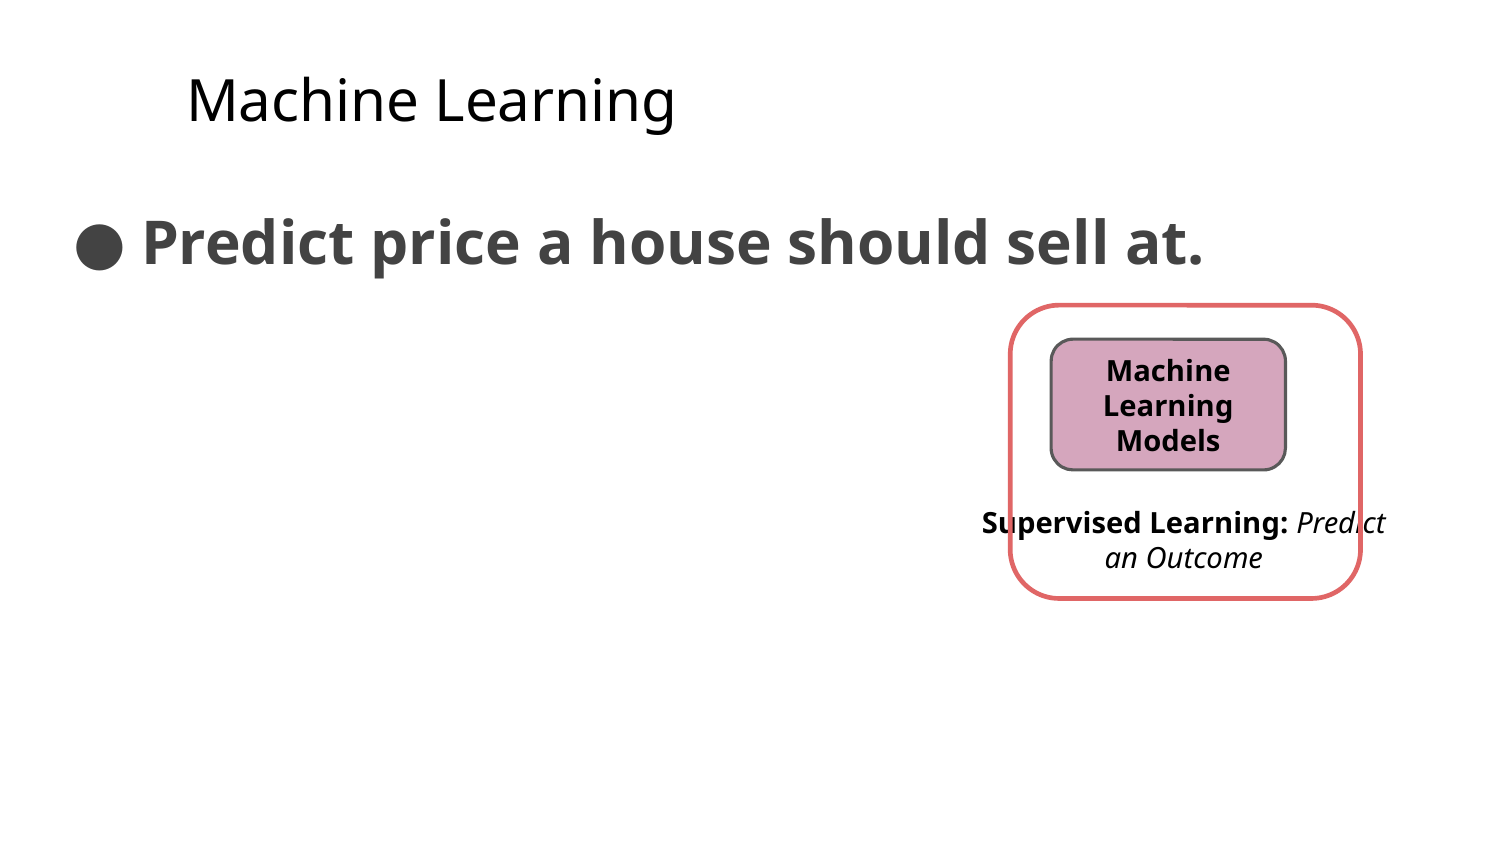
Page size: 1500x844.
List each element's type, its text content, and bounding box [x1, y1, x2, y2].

text_box Supervised Learning: Predict an Outcome [1361, 488, 1414, 535]
text_box [1010, 305, 1361, 599]
title Machine Learning [171, 48, 1449, 143]
list Predict price a house should sell at. [51, 189, 1476, 285]
text_box Supervised Learning: Predict an Outcome [953, 488, 1010, 535]
